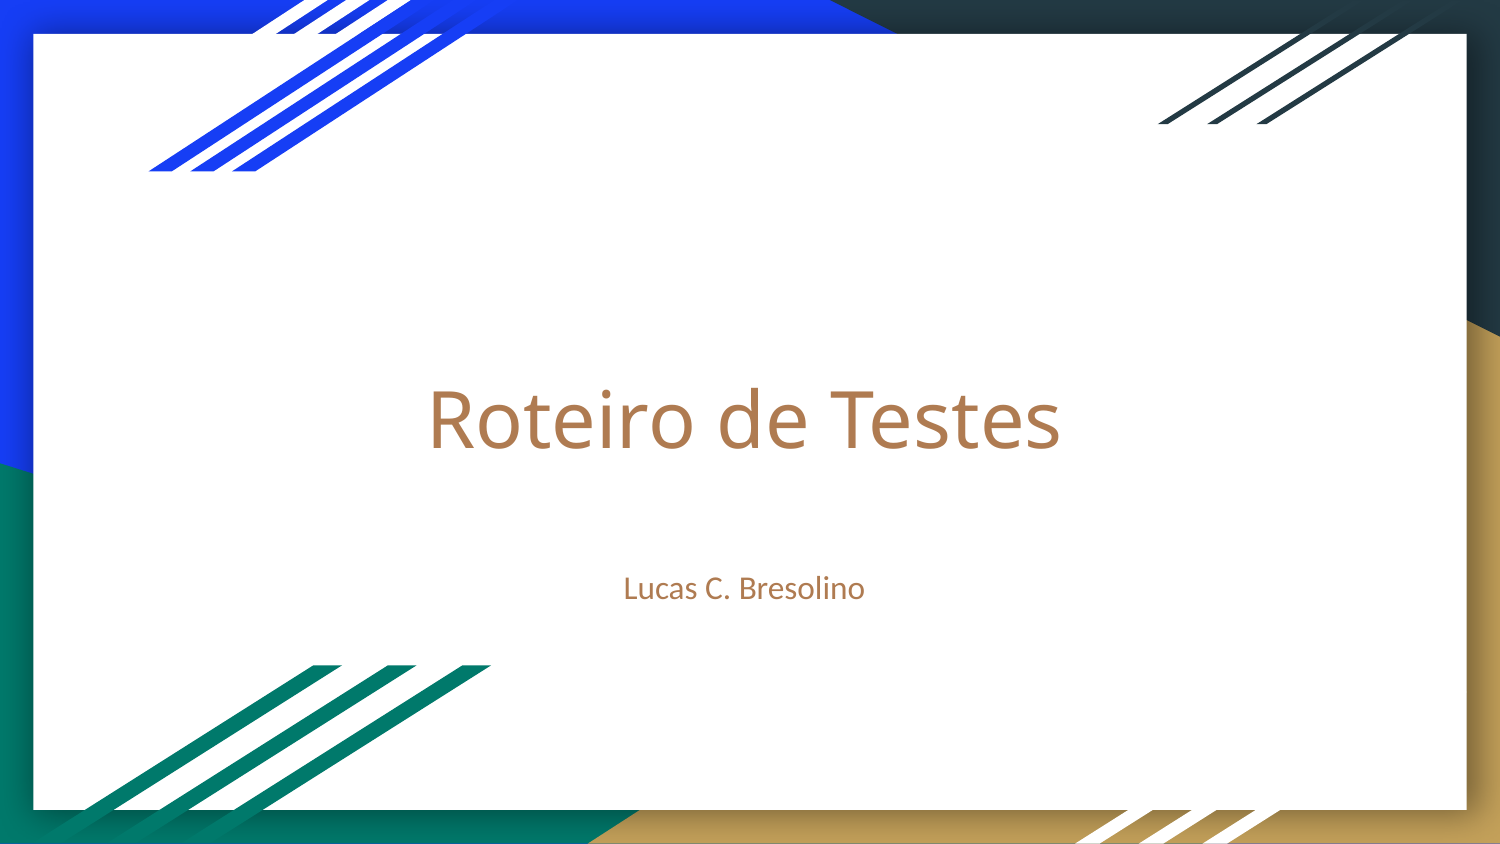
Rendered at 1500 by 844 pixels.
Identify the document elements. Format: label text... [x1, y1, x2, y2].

subtitle Lucas C. Bresolino [304, 559, 1185, 646]
title Roteiro de Testes [304, 298, 1185, 537]
